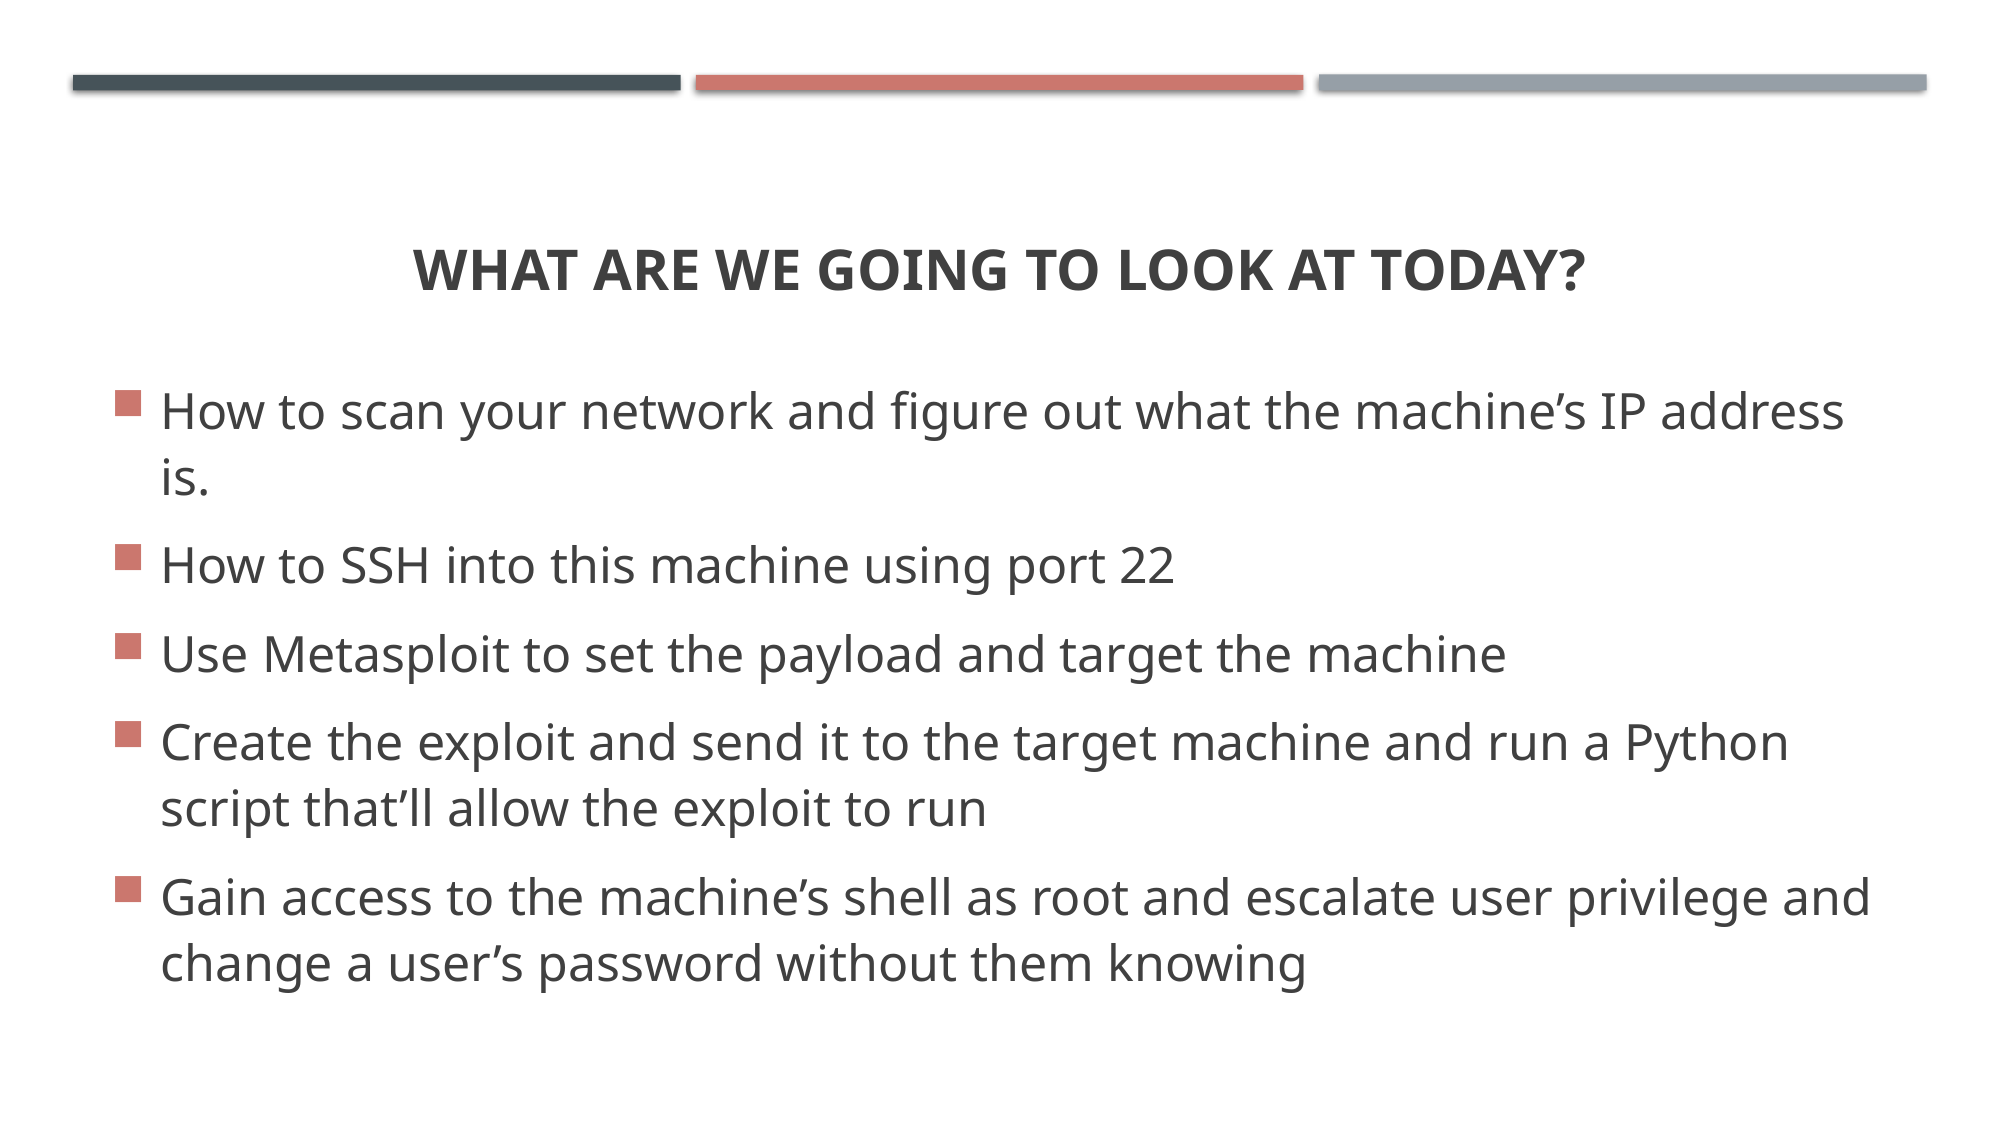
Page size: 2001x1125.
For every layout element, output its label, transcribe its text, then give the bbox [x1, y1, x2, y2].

title What are we going to look at today? [95, 115, 1905, 311]
list How to scan your network and figure out what the machine’s IP address is. How to SSH into this machine using port 22 Use Metasploit to set the payload and target the machine Create the exploit and send it to the target machine and run a Python script that’ll allow the exploit to run Gain access to the machine’s shell as root and escalate user privilege and change a user’s password without them knowing [95, 383, 1905, 981]
